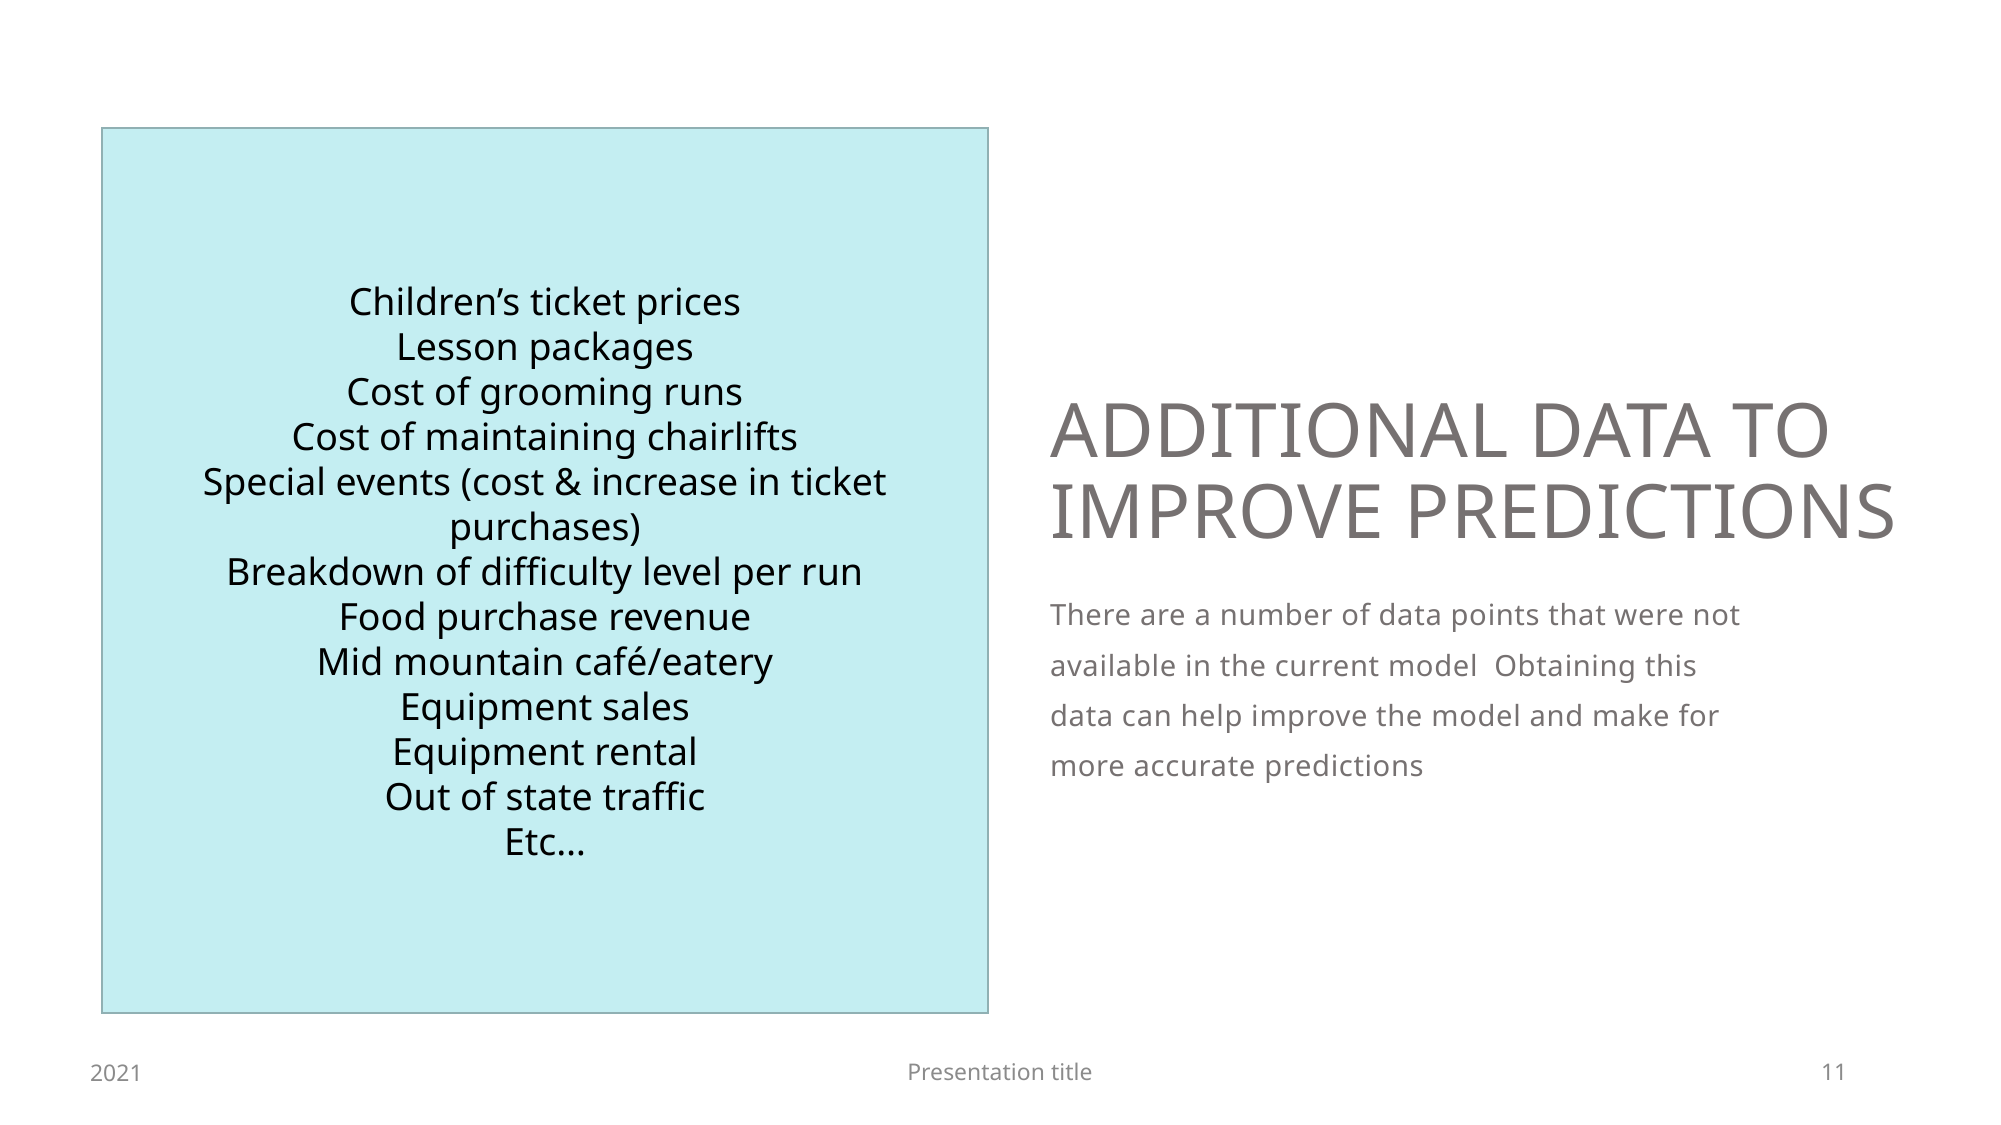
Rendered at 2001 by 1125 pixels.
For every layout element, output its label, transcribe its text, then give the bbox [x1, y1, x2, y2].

text_box Children’s ticket prices Lesson packages Cost of grooming runs Cost of maintaining chairlifts Special events (cost & increase in ticket purchases) Breakdown of difficulty level per run Food purchase revenue Mid mountain café/eatery Equipment sales Equipment rental Out of state traffic Etc… [101, 127, 989, 1014]
list There are a number of data points that were not available in the current model Obtaining this data can help improve the model and make for more accurate predictions [1035, 574, 1785, 884]
title Additional data to improve predictions [1035, 344, 1925, 563]
footer Presentation title [662, 1042, 1338, 1103]
slide_number 11 [1412, 1042, 1863, 1103]
slide_number 2021 [75, 1042, 525, 1103]
